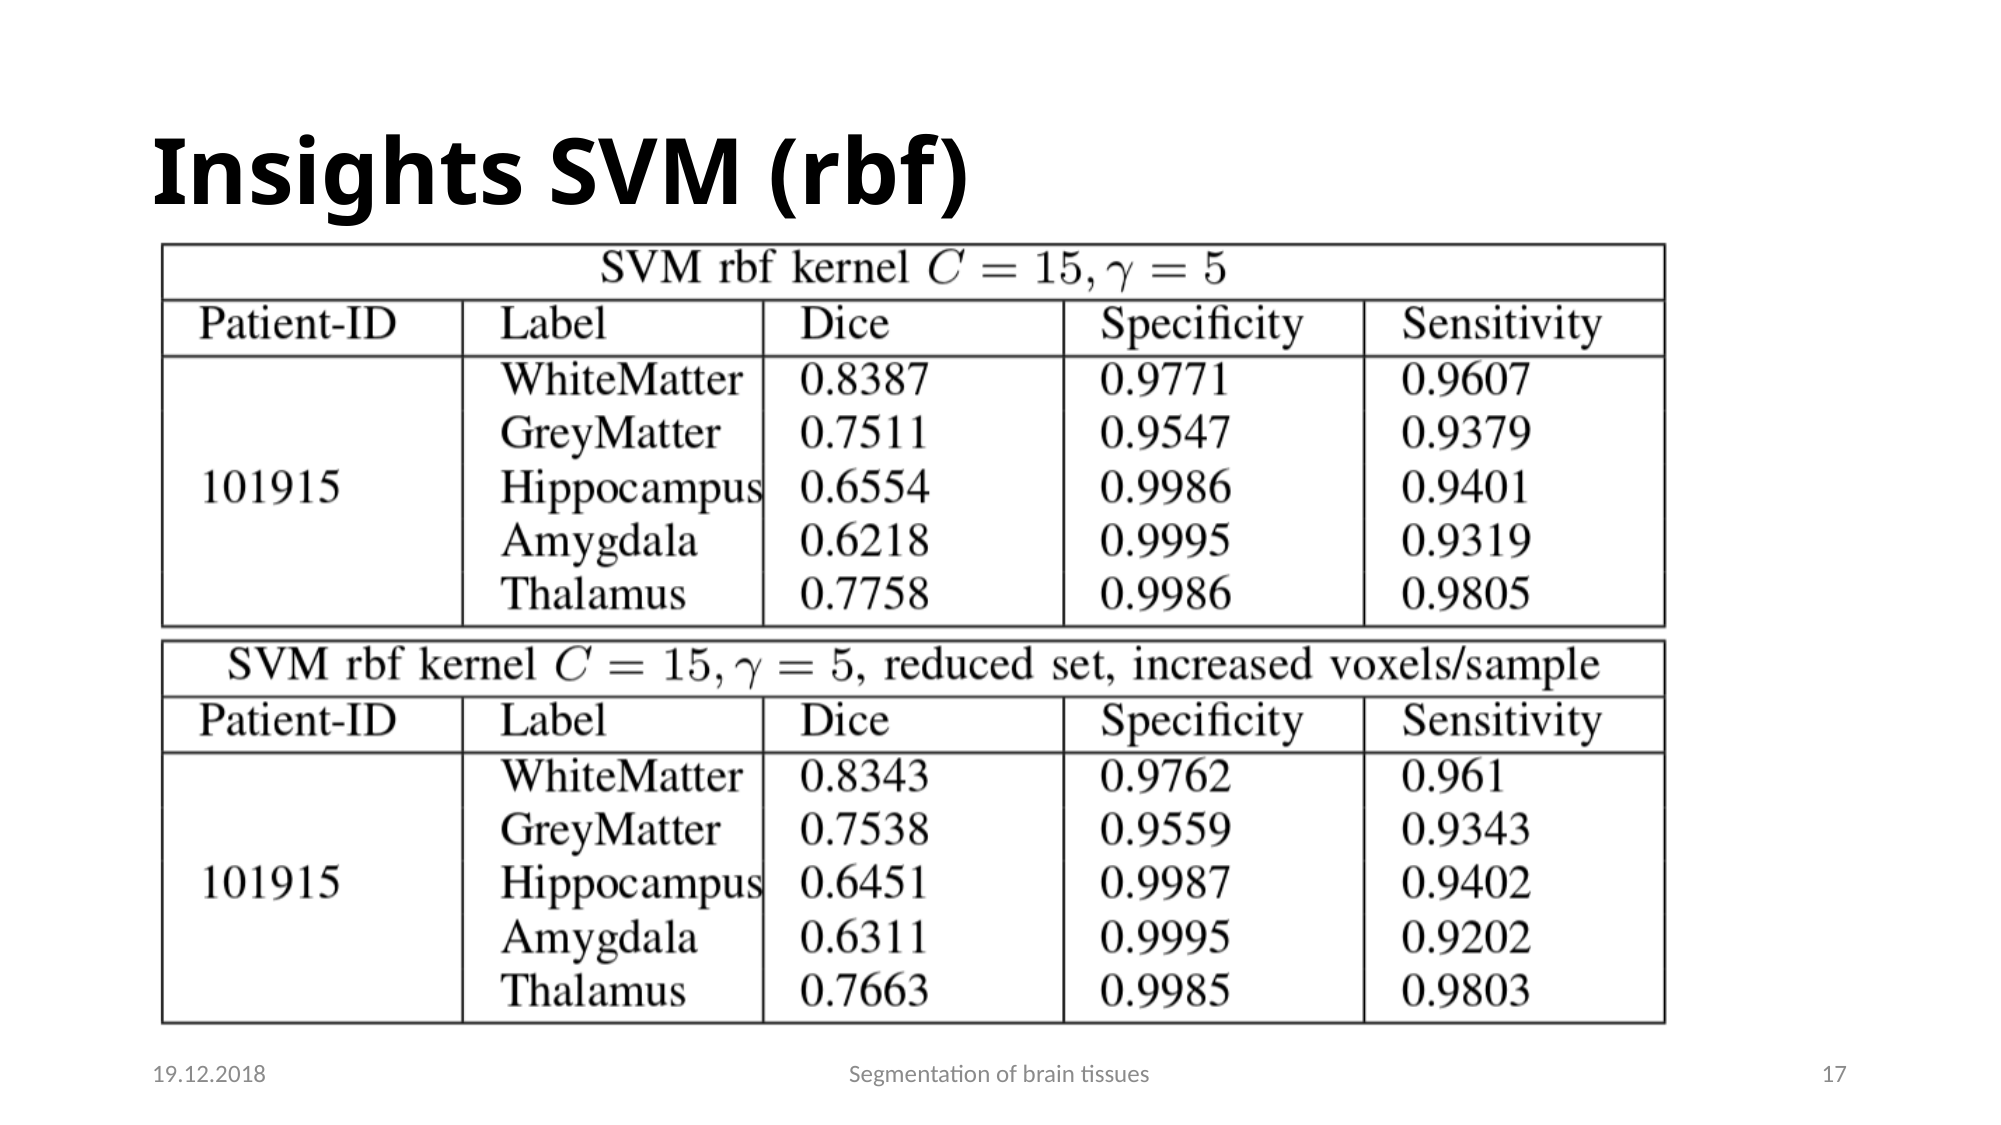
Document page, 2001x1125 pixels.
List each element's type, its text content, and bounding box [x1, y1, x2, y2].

picture [149, 228, 1678, 1036]
text_box 19.12.2018 [137, 1042, 587, 1103]
text_box Segmentation of brain tissues [662, 1043, 1337, 1103]
text_box Insights SVM (rbf) [137, 59, 1619, 277]
text_box <number> [1412, 1042, 1862, 1103]
